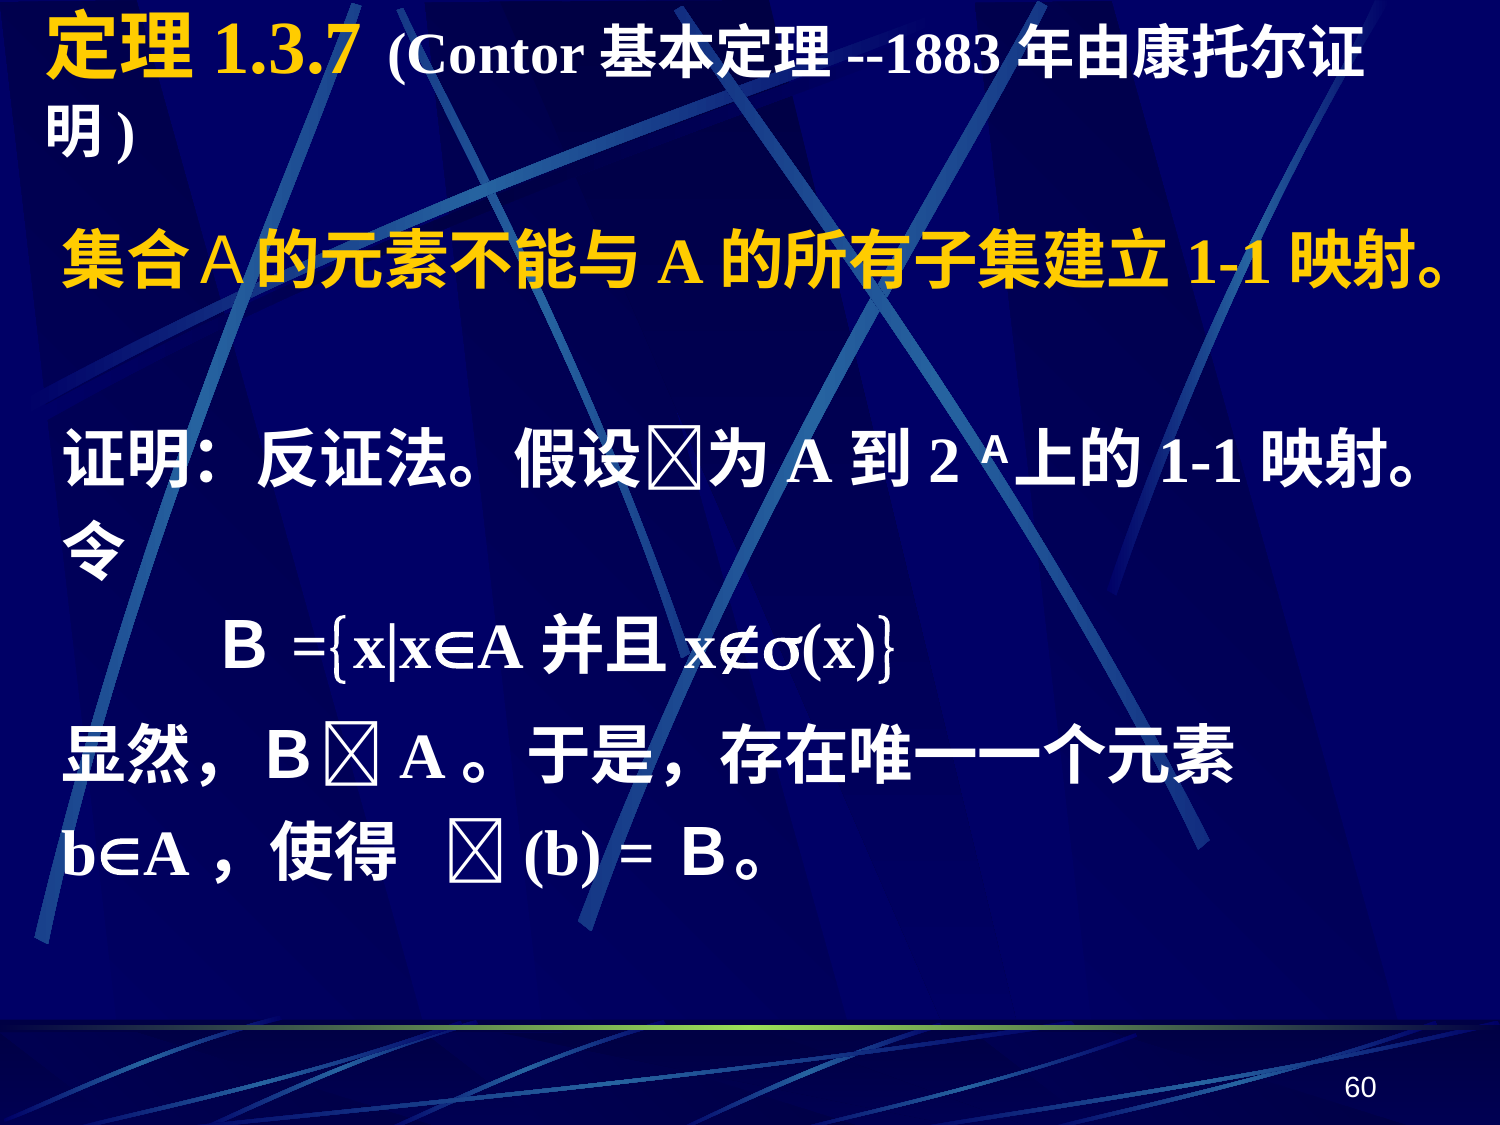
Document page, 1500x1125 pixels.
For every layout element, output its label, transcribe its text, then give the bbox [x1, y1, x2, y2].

footer [516, 1035, 993, 1111]
slide_number 60 [1079, 1035, 1393, 1111]
title 定理1.3.7 (Contor基本定理--1883年由康托尔证明) [29, 0, 1436, 138]
list 集合Ａ的元素不能与A的所有子集建立1-1映射。 证明：反证法。假设为A到2Ａ上的1-1映射。令 Ｂ=x|xA并且x(x) 显然，ＢA。于是，存在唯一一个元素bA，使得 (b) =Ｂ。 [46, 196, 1463, 938]
